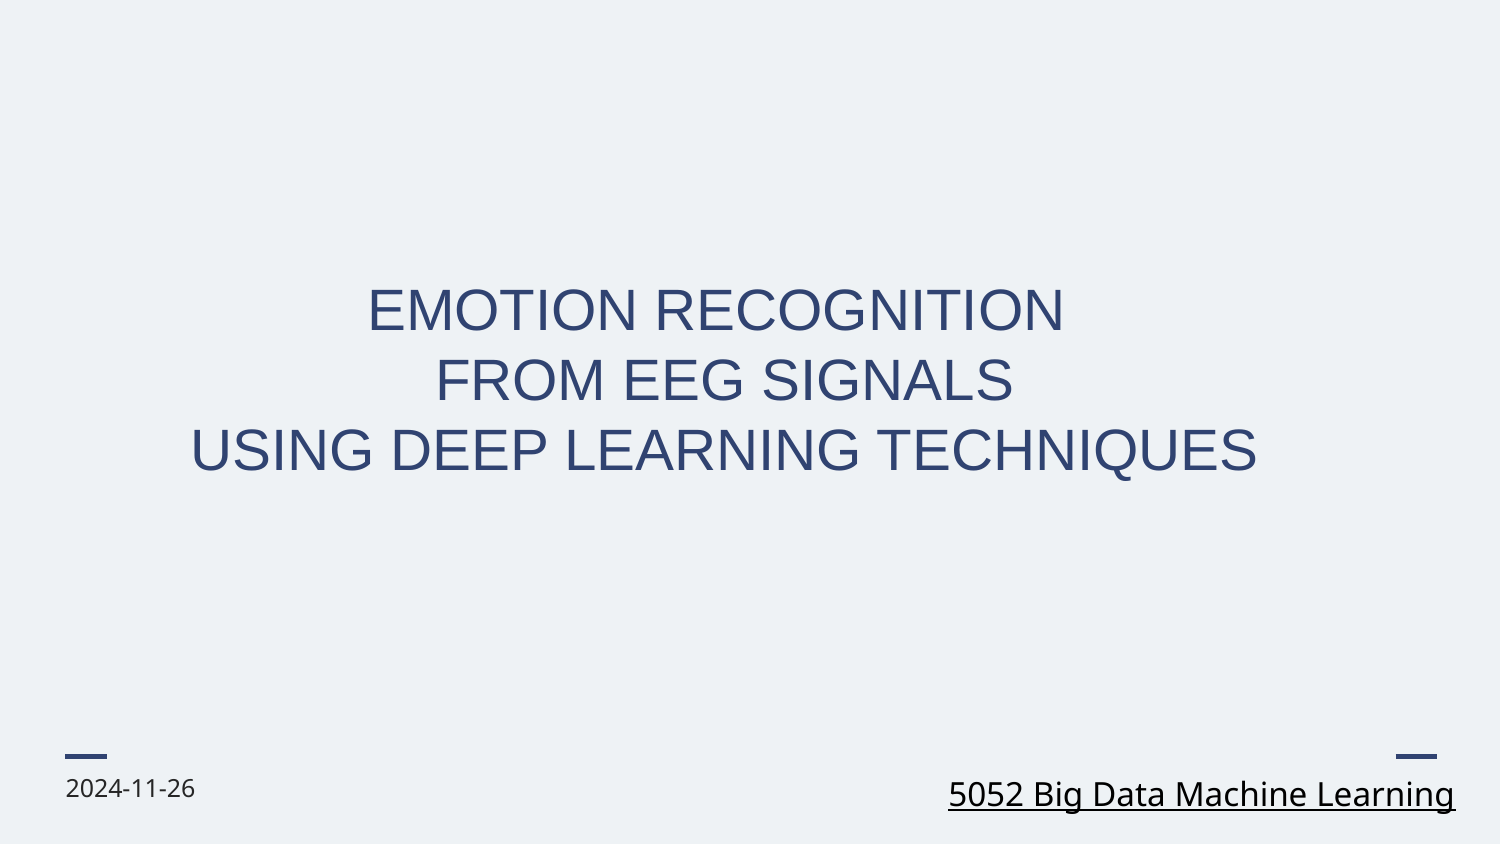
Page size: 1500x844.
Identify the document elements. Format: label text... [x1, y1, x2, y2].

text_box 2024-11-26 [50, 765, 211, 811]
text_box 5052 Big Data Machine Learning [933, 765, 1471, 826]
text_box EMOTION RECOGNITION FROM EEG SIGNALS USING DEEP LEARNING TECHNIQUES [175, 264, 1274, 490]
